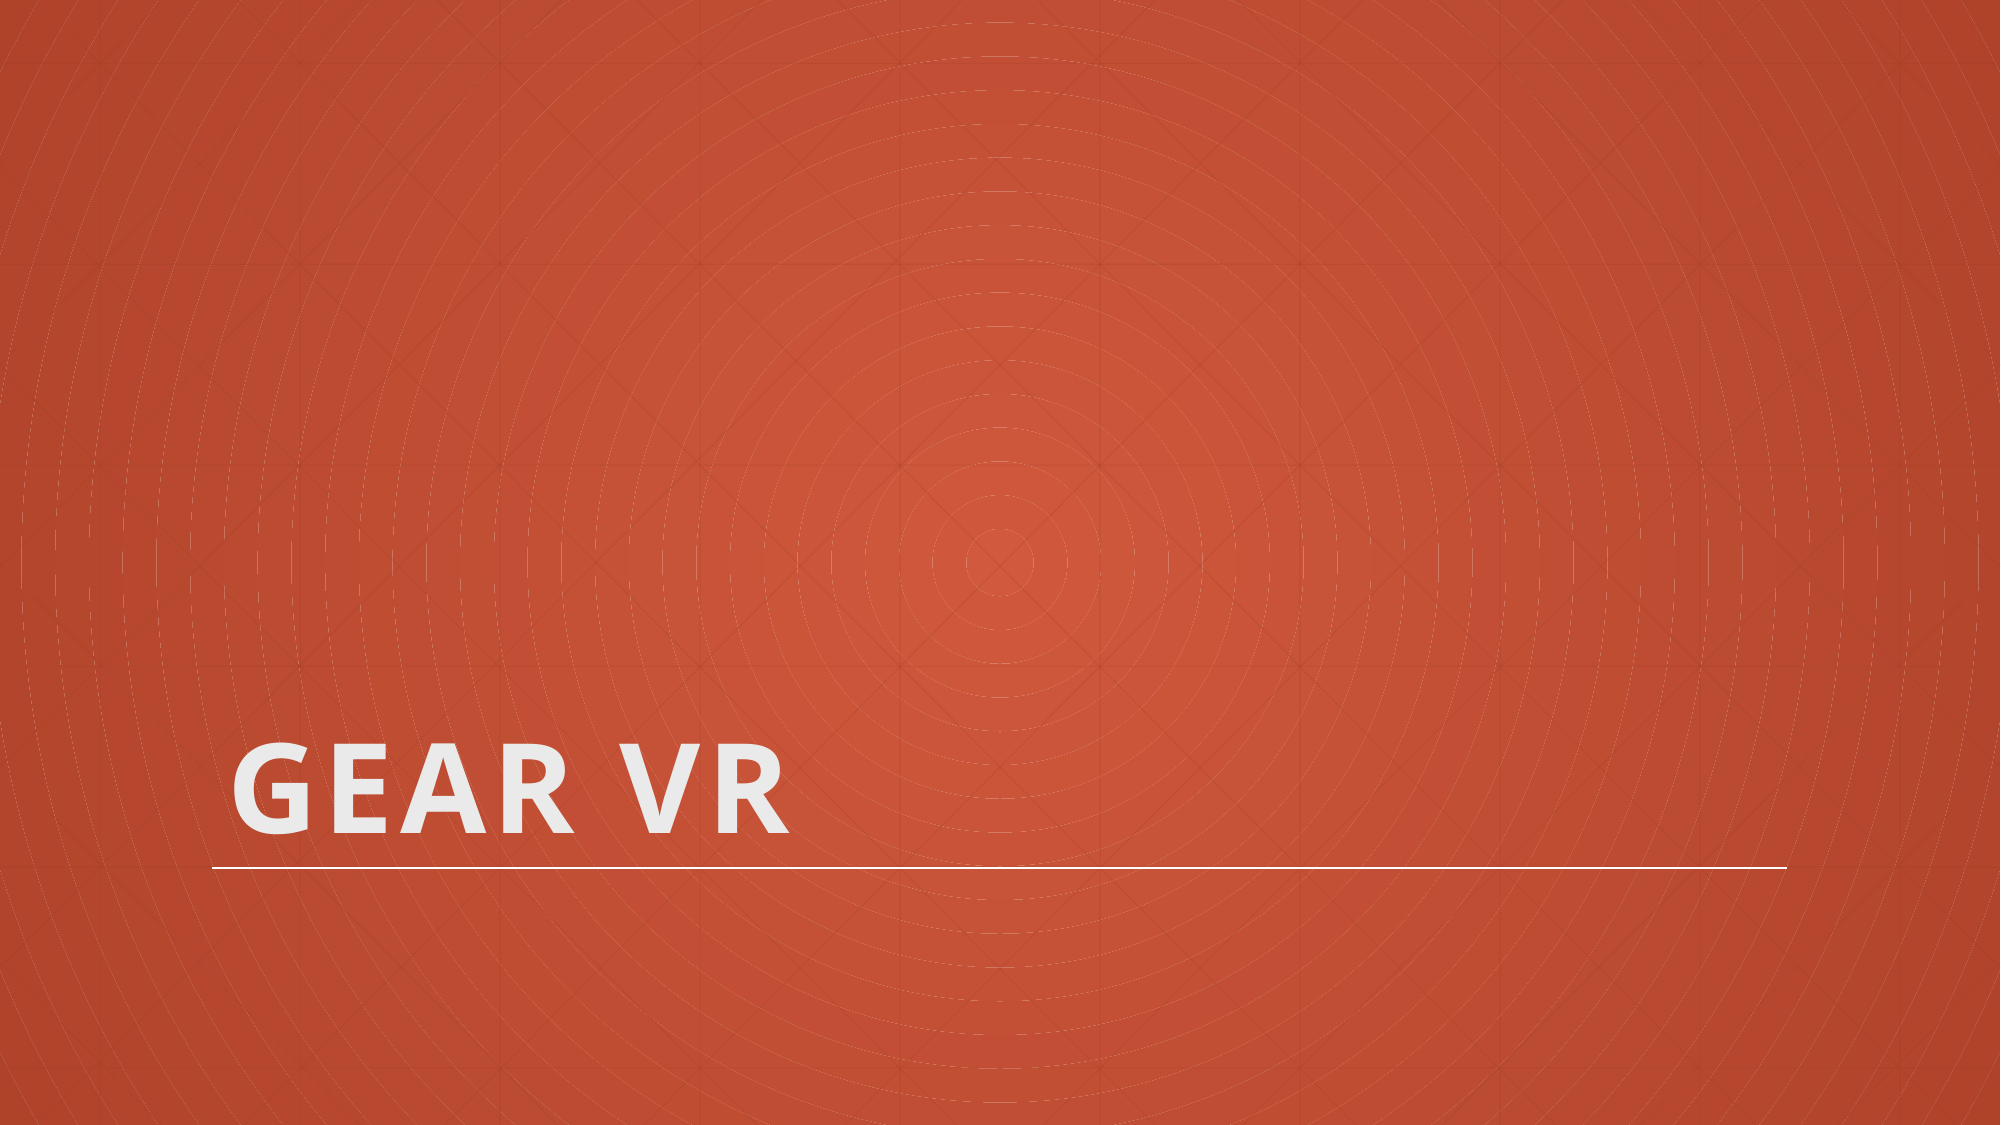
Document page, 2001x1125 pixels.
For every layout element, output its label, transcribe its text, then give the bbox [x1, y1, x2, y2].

title GEAR VR [212, 416, 1788, 867]
